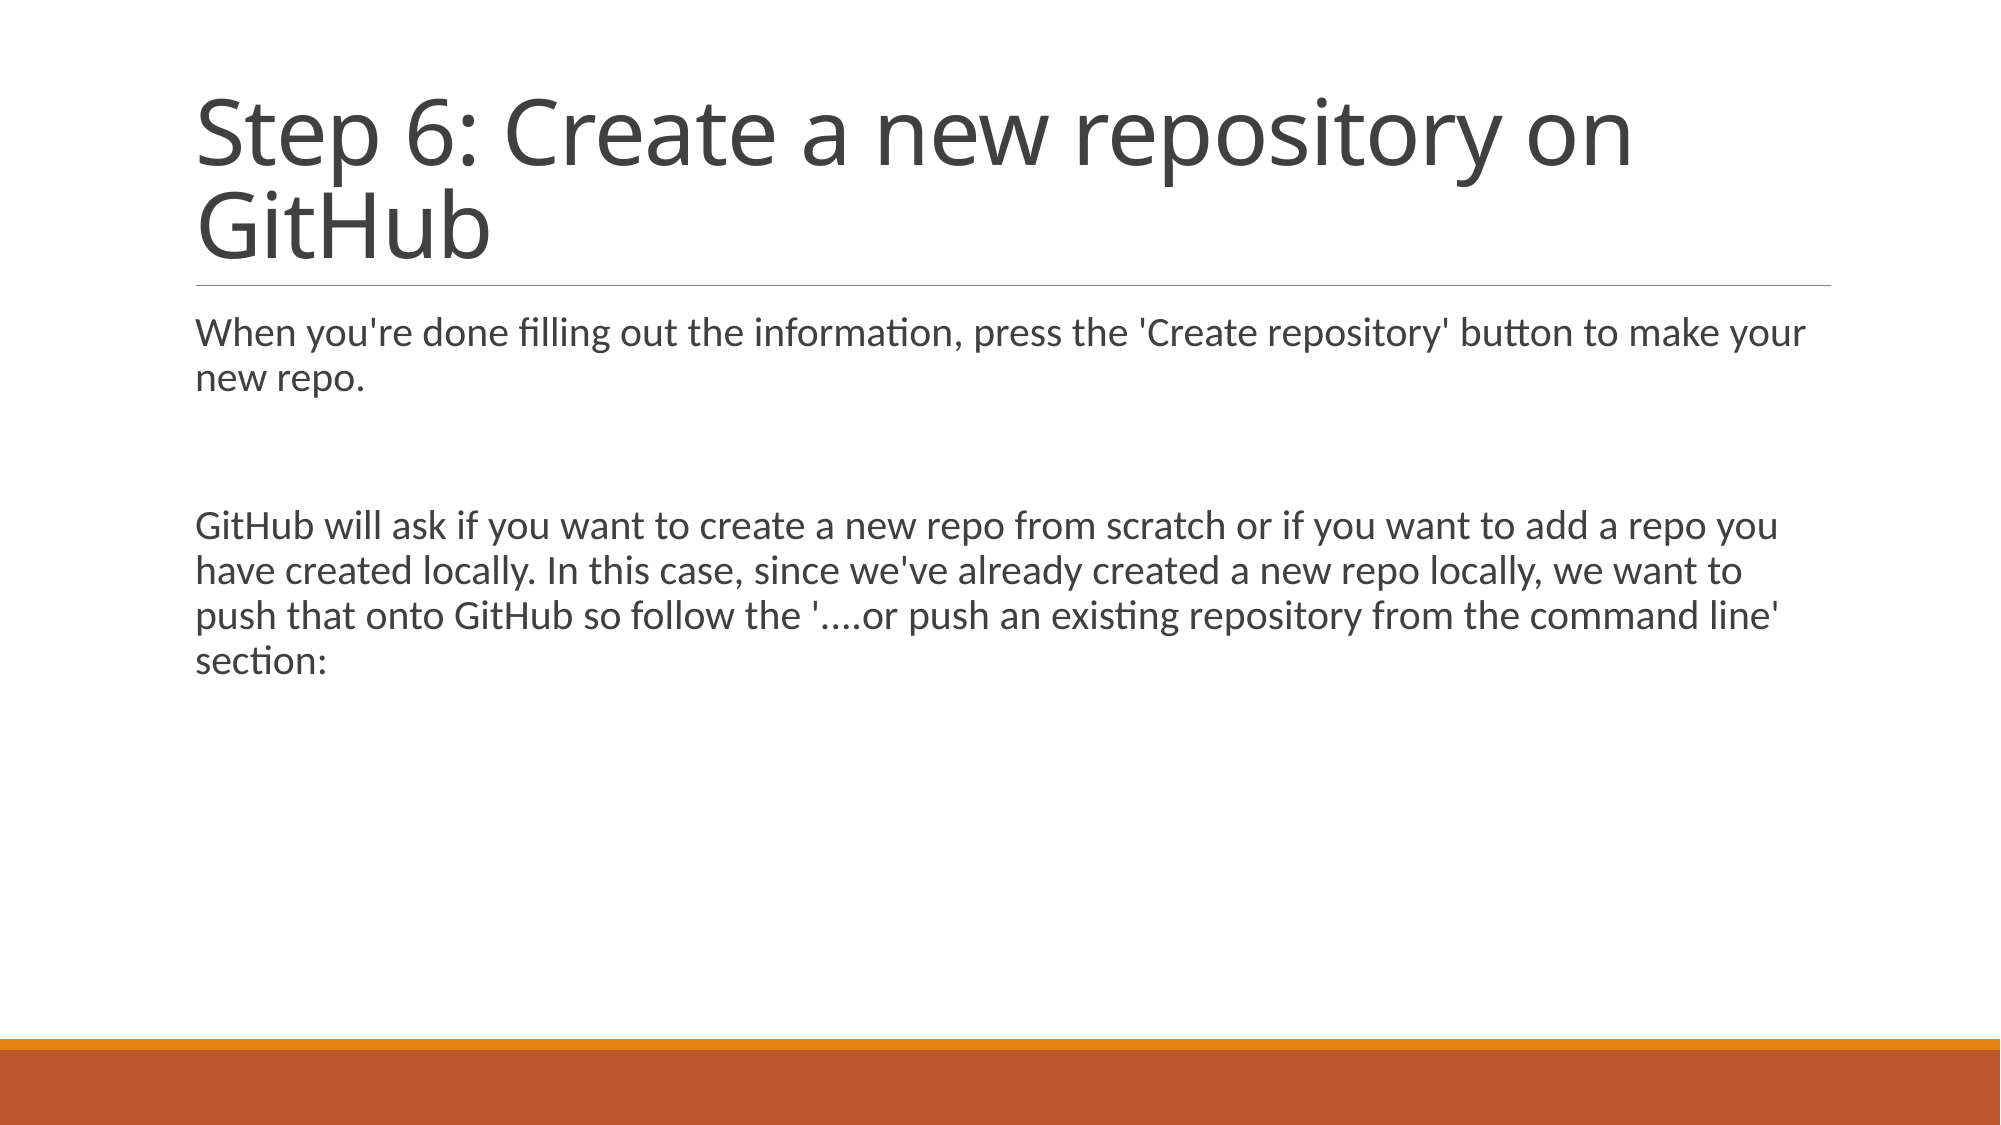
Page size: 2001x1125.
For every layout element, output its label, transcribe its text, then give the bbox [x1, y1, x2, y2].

list When you're done filling out the information, press the 'Create repository' button to make your new repo. GitHub will ask if you want to create a new repo from scratch or if you want to add a repo you have created locally. In this case, since we've already created a new repo locally, we want to push that onto GitHub so follow the '....or push an existing repository from the command line' section: [180, 302, 1830, 963]
title Step 6: Create a new repository on GitHub [180, 47, 1830, 285]
